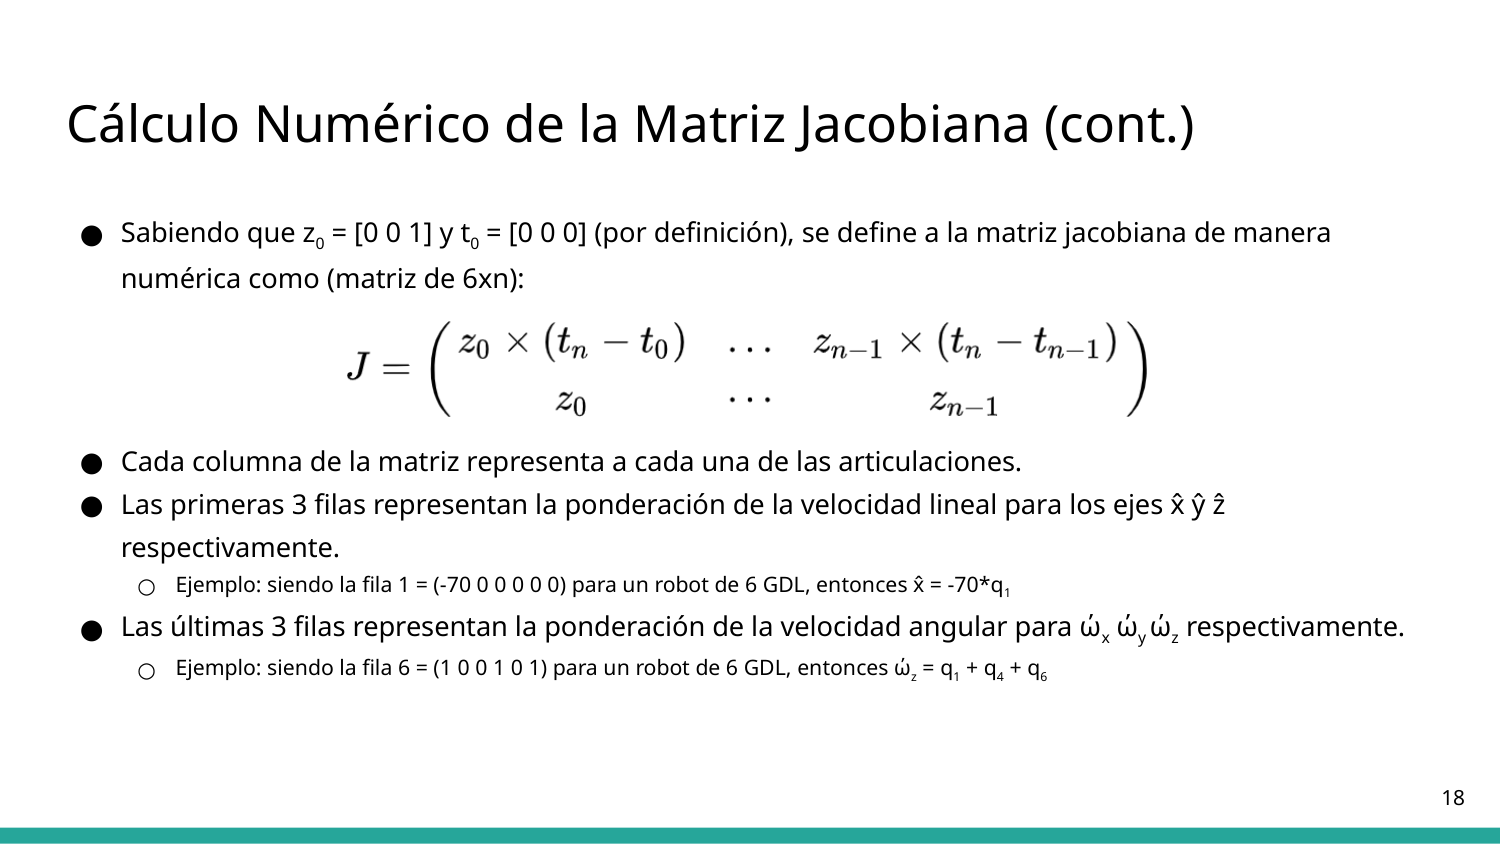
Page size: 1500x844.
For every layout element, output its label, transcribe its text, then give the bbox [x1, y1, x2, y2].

title Cálculo Numérico de la Matriz Jacobiana (cont.) [51, 72, 1449, 174]
picture [345, 317, 1155, 423]
slide_number ‹#› [1389, 764, 1480, 830]
list Sabiendo que z0 = [0 0 1] y t0 = [0 0 0] (por definición), se define a la matriz jacobiana de manera numérica como (matriz de 6xn): Cada columna de la matriz representa a cada una de las articulaciones. Las primeras 3 filas representan la ponderación de la velocidad lineal para los ejes x̂ ŷ ẑ respectivamente. Ejemplo: siendo la fila 1 = (-70 0 0 0 0 0) para un robot de 6 GDL, entonces x̂ = -70*q1 Las últimas 3 filas representan la ponderación de la velocidad angular para ώx ώy ώz respectivamente. Ejemplo: siendo la fila 6 = (1 0 0 1 0 1) para un robot de 6 GDL, entonces ώz = q1 + q4 + q6 [51, 192, 1449, 750]
